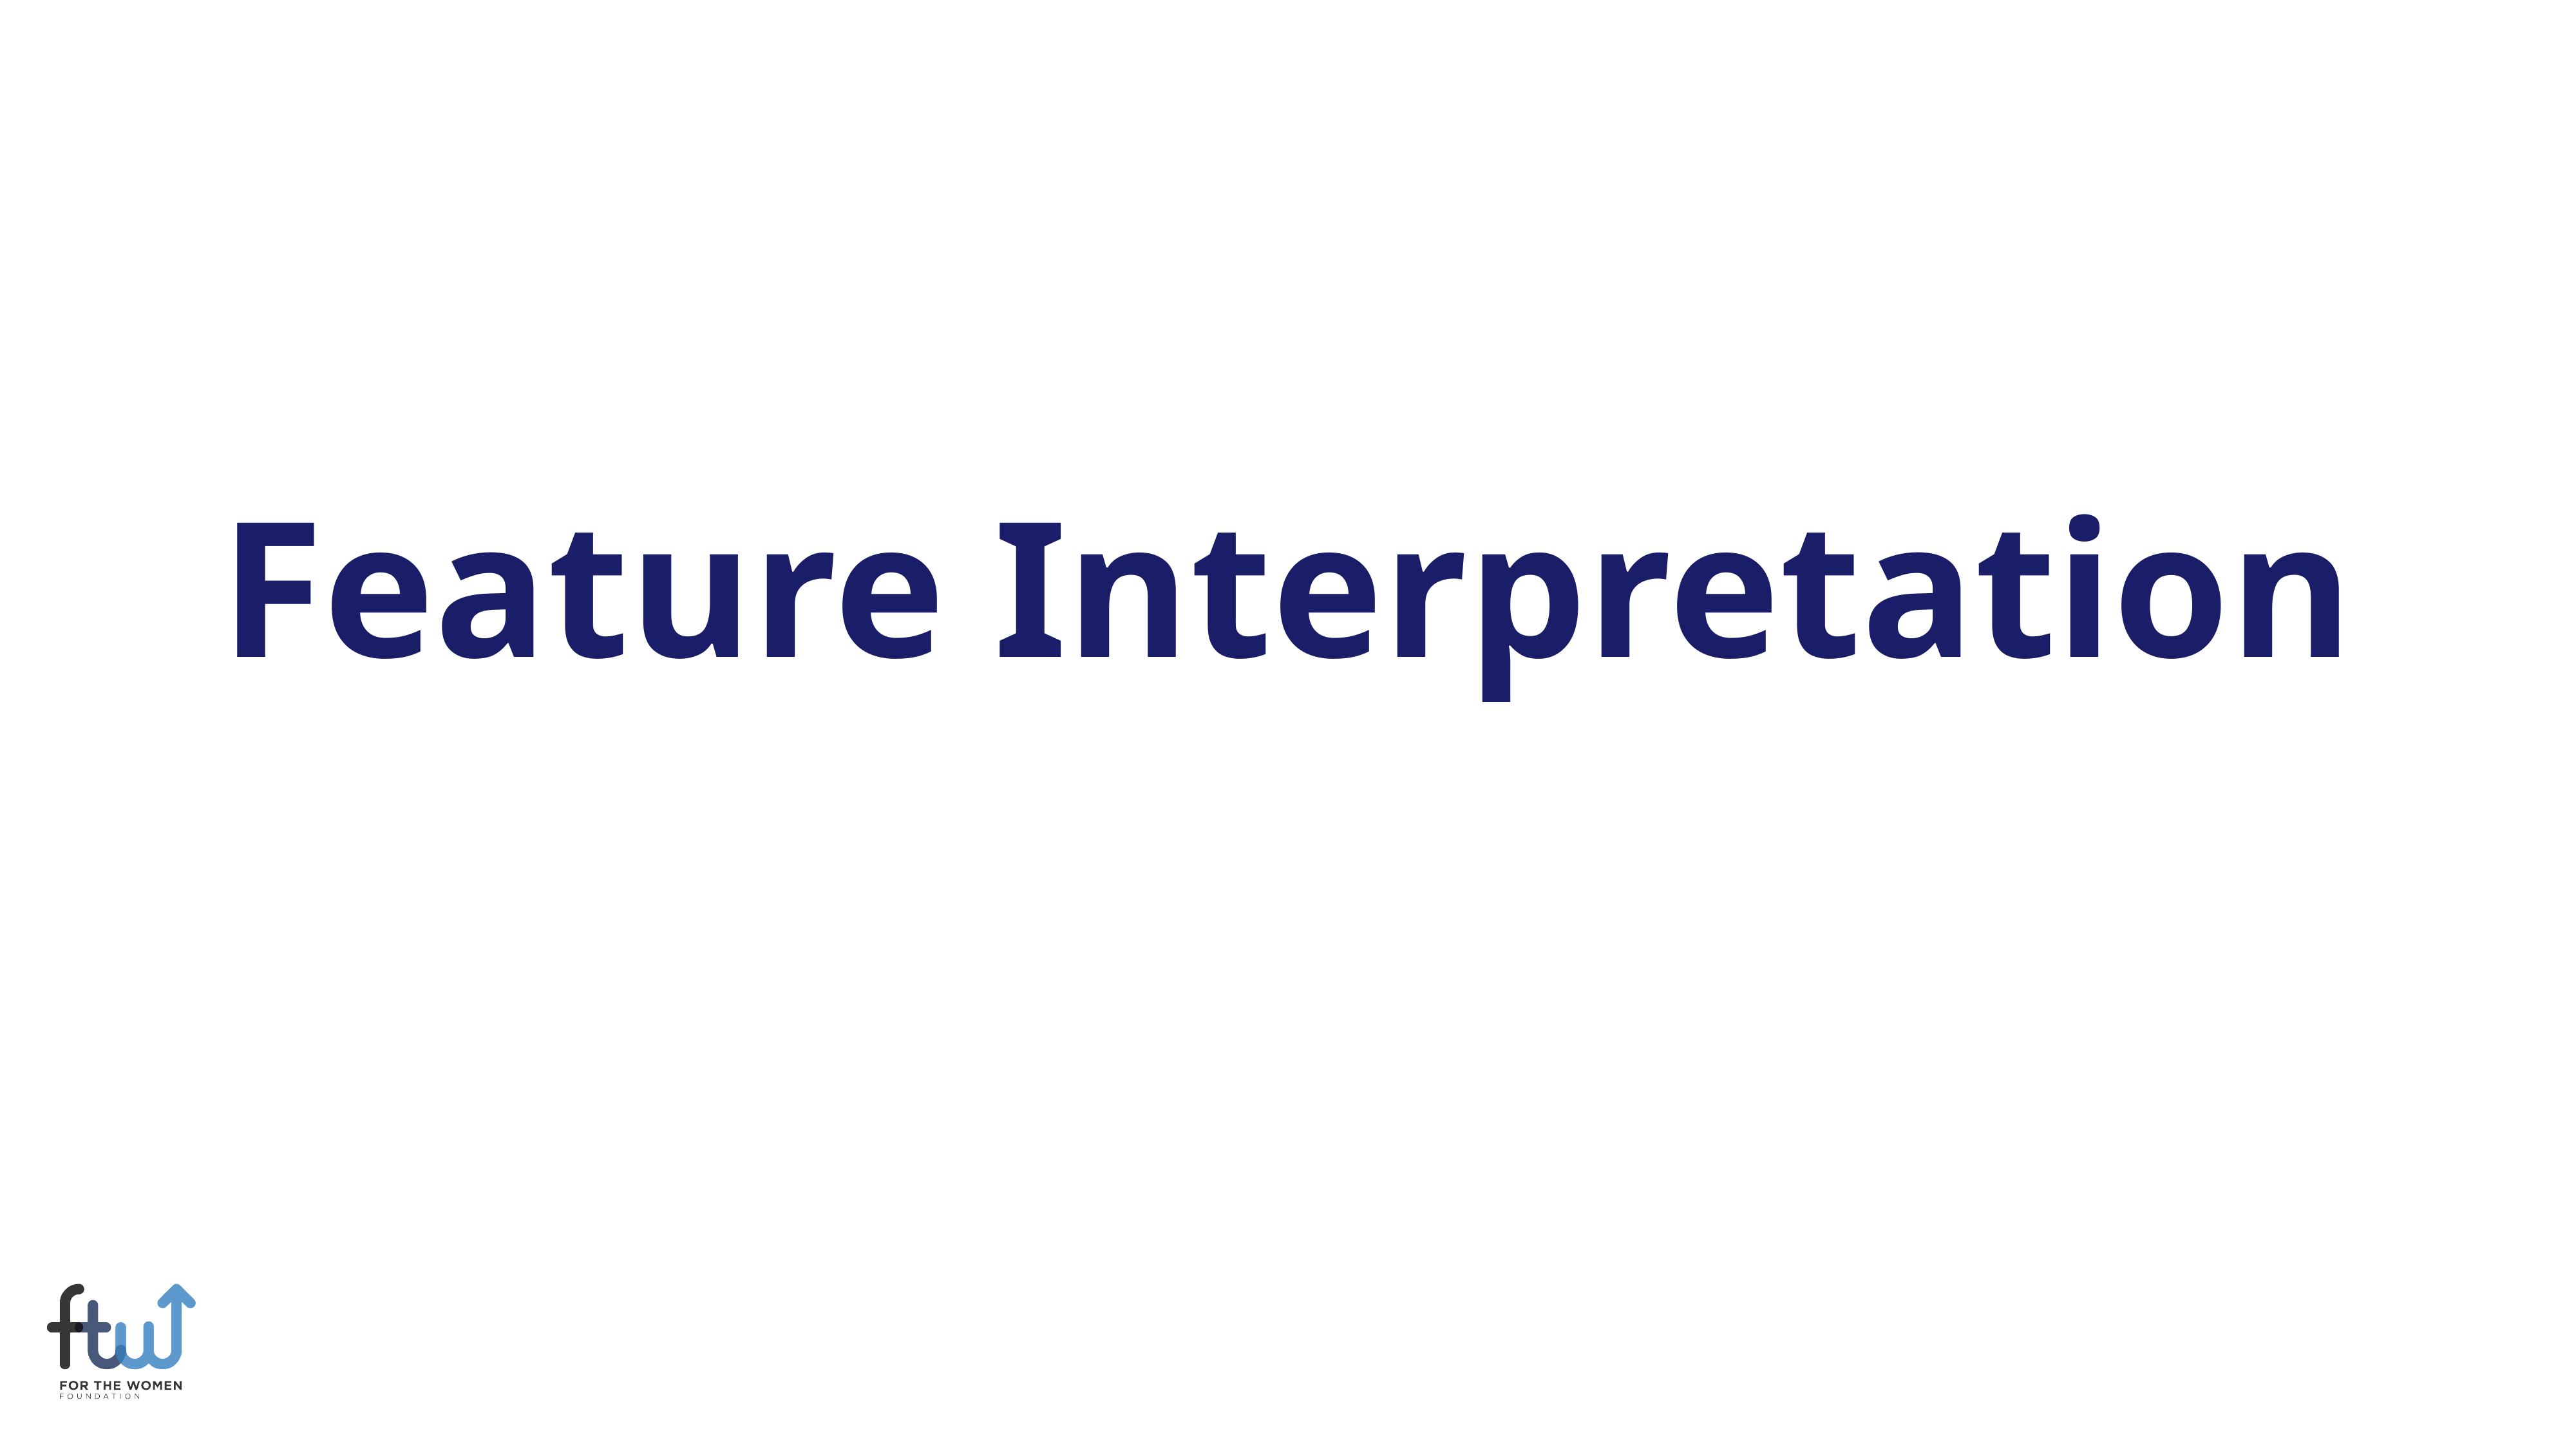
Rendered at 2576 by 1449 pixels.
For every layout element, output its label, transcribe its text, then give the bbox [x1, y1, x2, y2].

text_box Feature Interpretation [115, 459, 2459, 724]
picture [0, 1254, 247, 1432]
